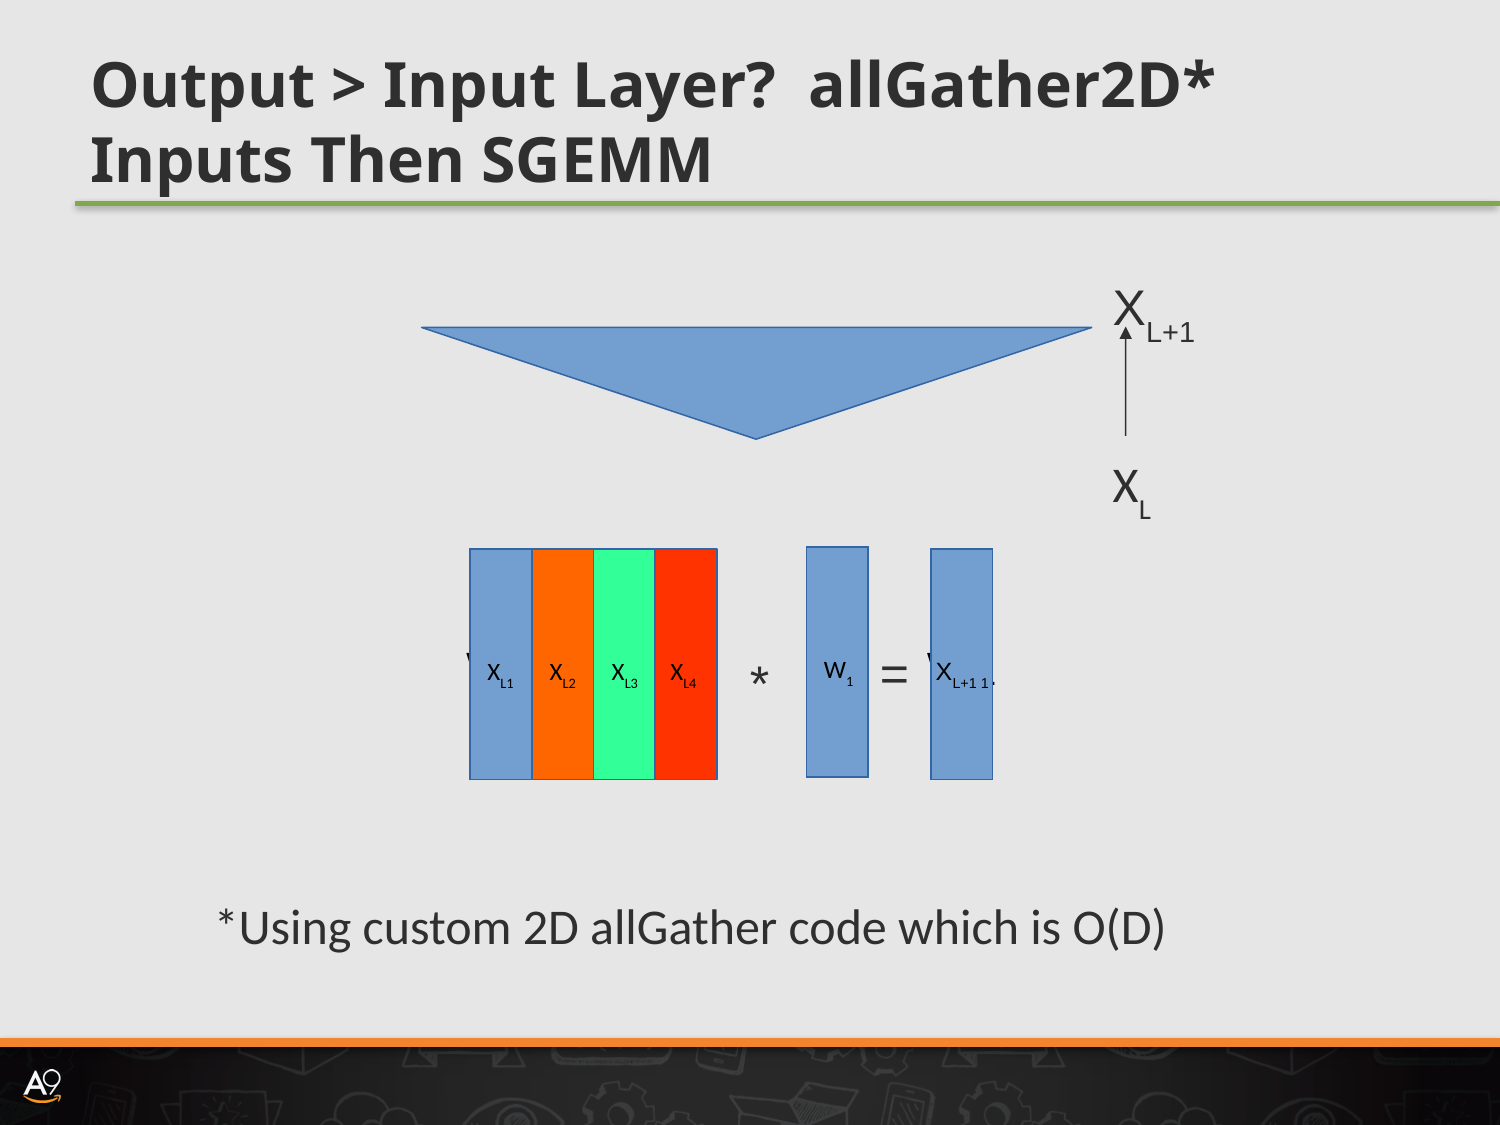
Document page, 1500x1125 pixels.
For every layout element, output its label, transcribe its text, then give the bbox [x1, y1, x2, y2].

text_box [469, 546, 1004, 780]
text_box *Using custom 2D allGather code which is O(D) [199, 887, 1369, 962]
title Output > Input Layer? allGather2D* Inputs Then SGEMM [75, 35, 1425, 205]
picture [0, 1047, 1500, 1125]
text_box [421, 265, 1190, 509]
